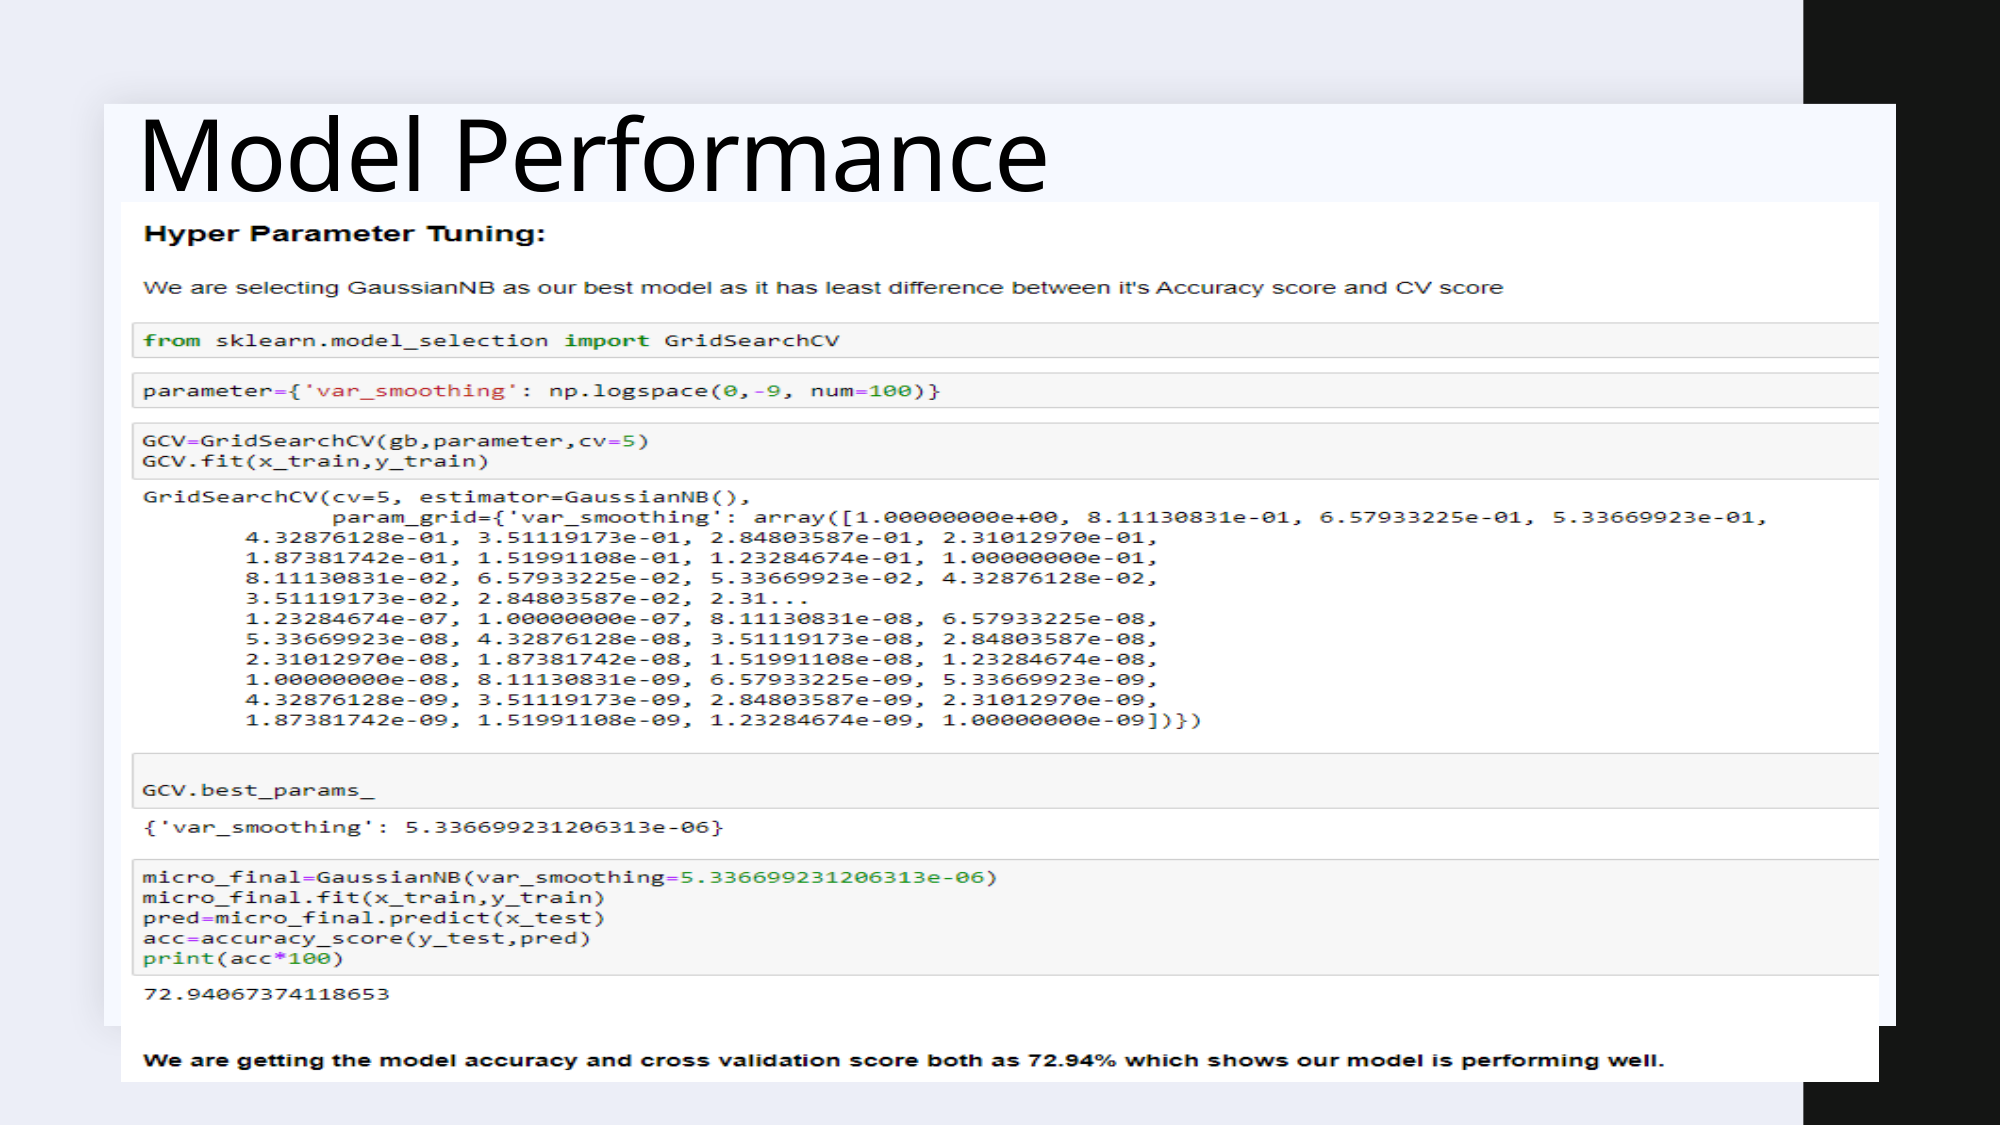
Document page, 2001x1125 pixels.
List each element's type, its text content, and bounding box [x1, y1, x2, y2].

title Model Performance [121, 111, 1781, 201]
picture [121, 201, 1879, 1083]
